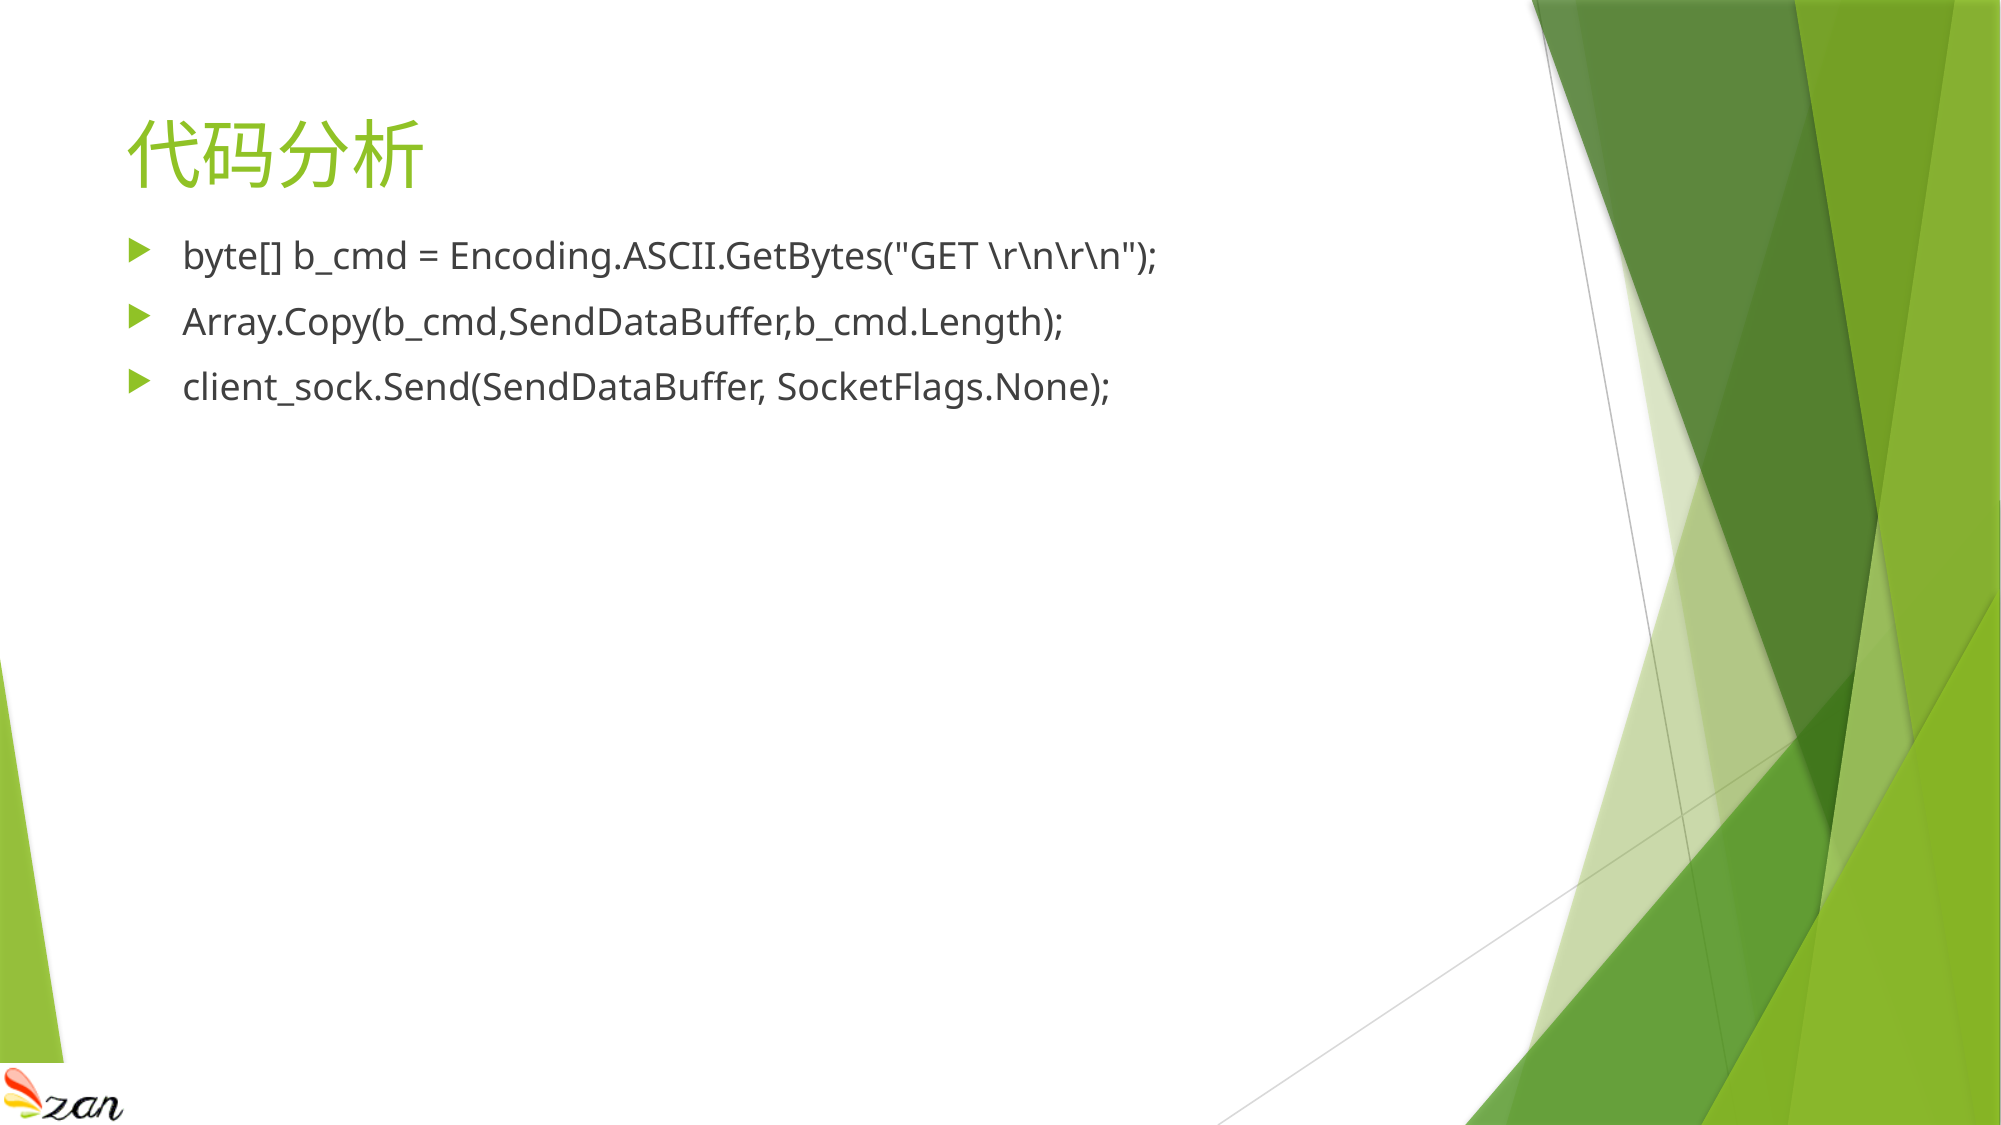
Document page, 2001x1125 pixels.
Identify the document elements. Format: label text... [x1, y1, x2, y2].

title 代码分析 [111, 99, 459, 210]
text_box byte[] b_cmd = Encoding.ASCII.GetBytes("GET \r\n\r\n"); Array.Copy(b_cmd,SendDataBuffer,b_cmd.Length); client_sock.Send(SendDataBuffer, SocketFlags.None); [111, 224, 1297, 459]
picture [0, 1063, 128, 1125]
